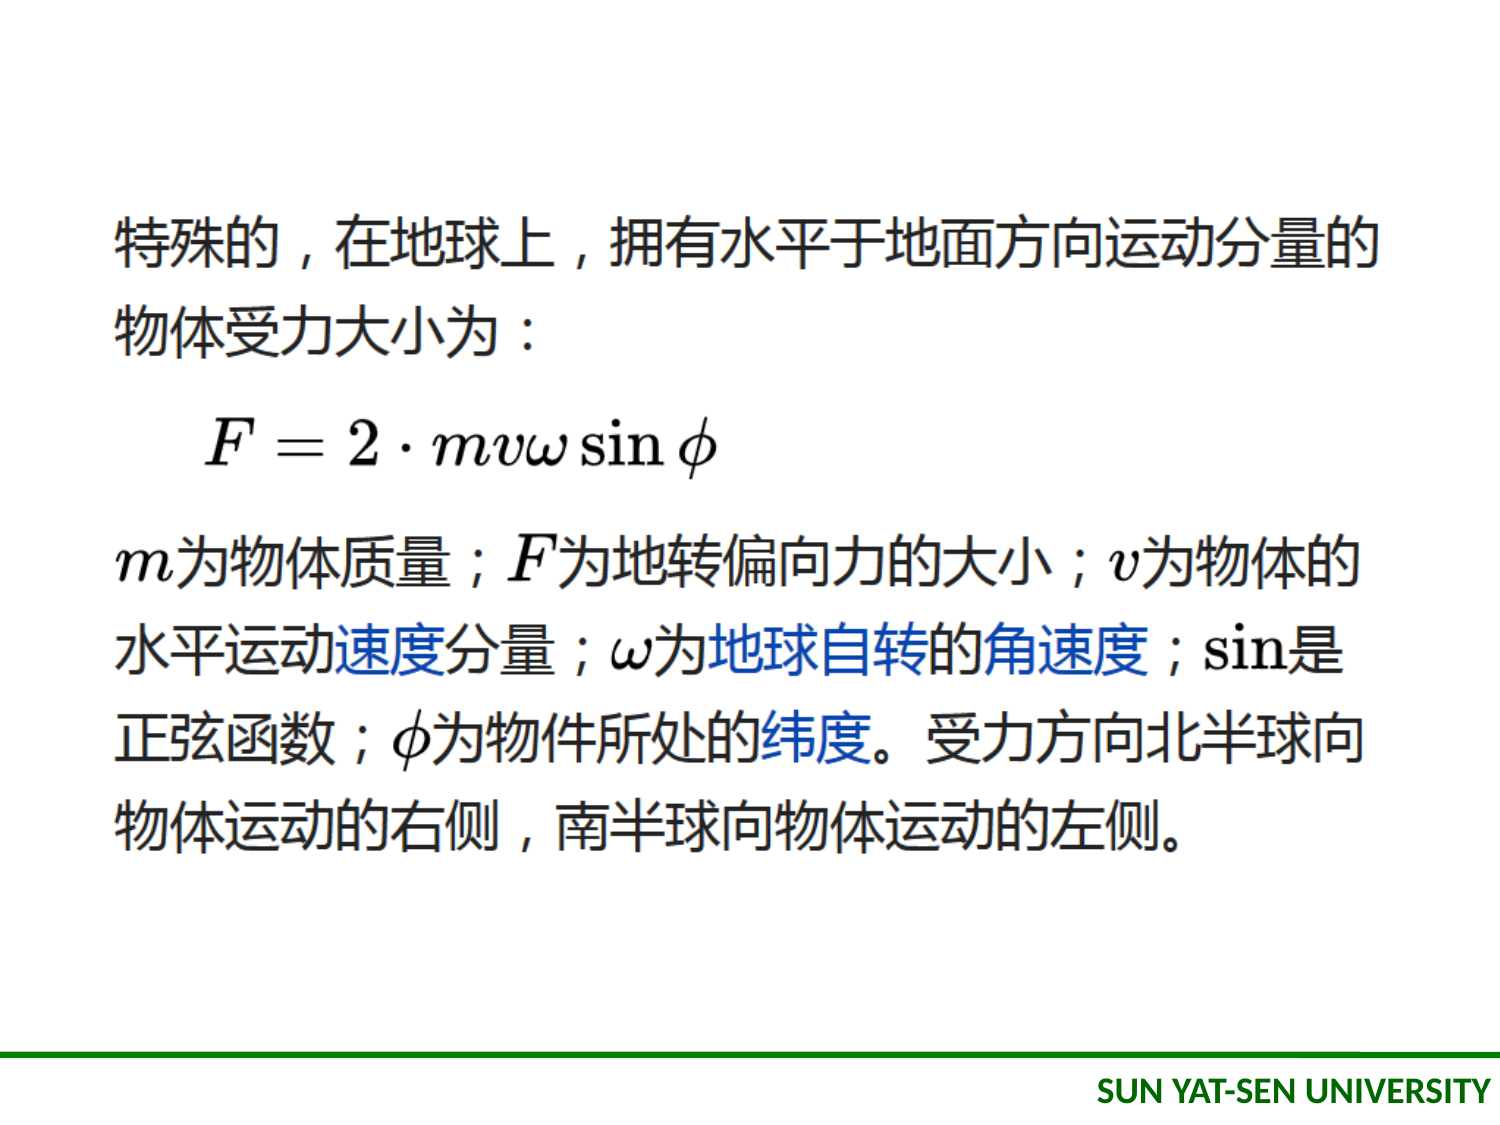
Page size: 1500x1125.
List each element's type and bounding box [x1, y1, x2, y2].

picture [100, 195, 1400, 870]
